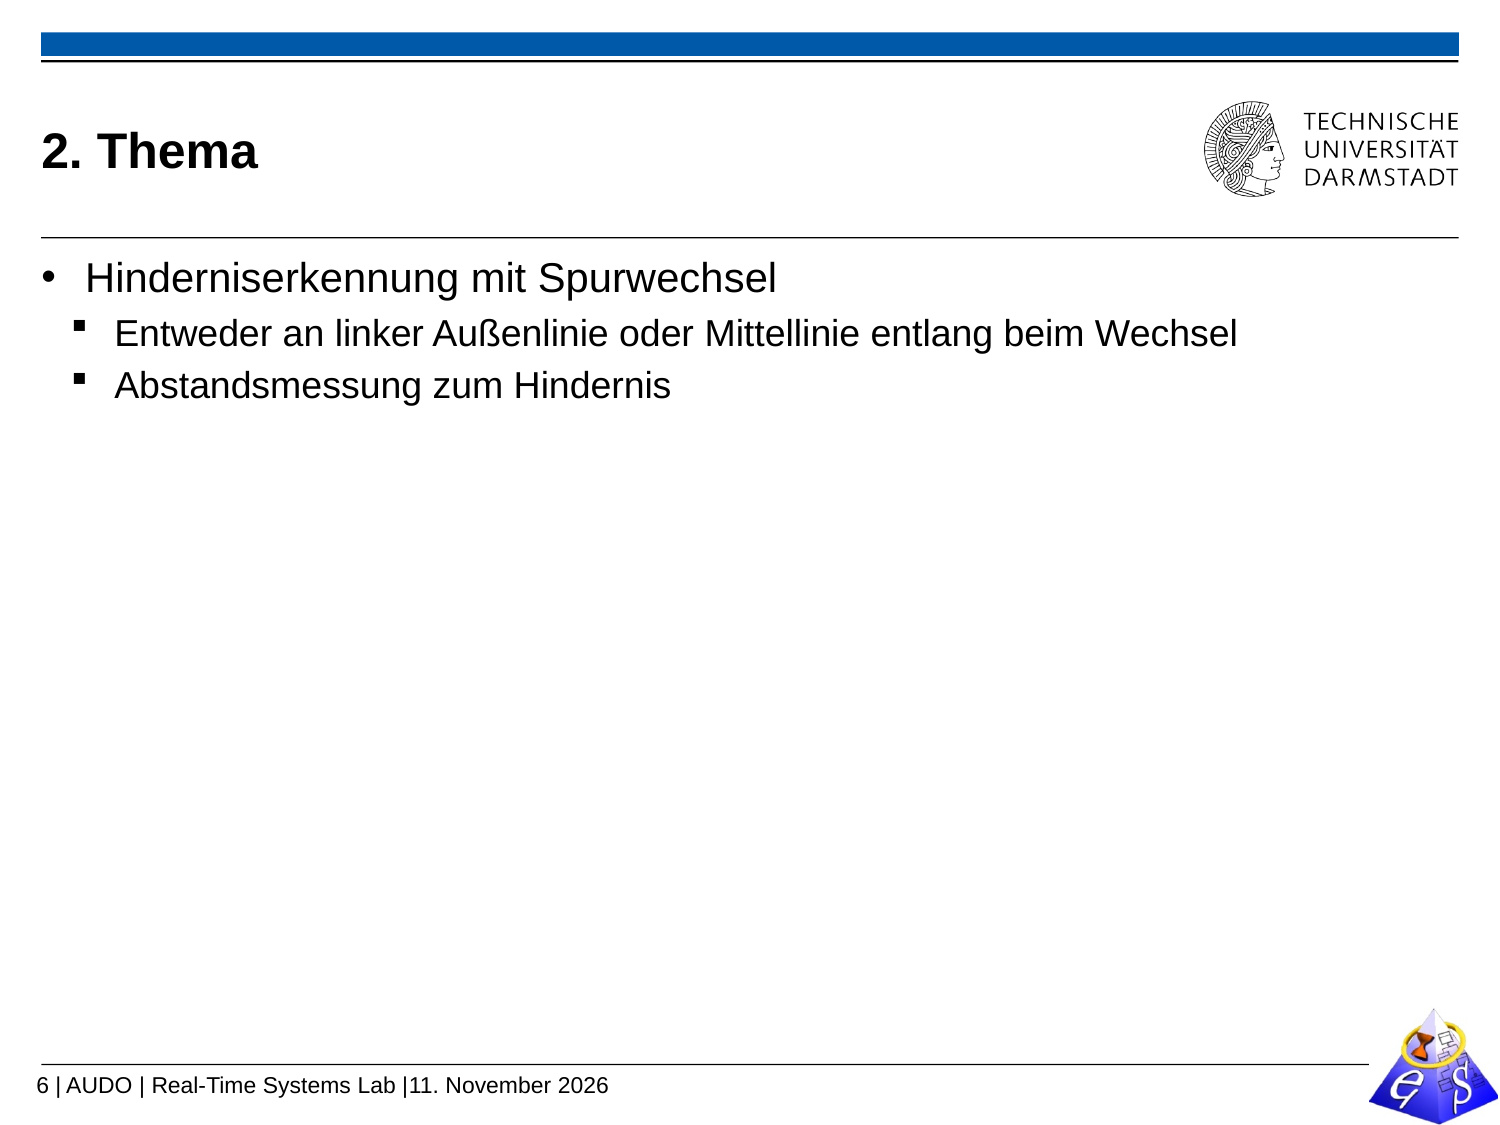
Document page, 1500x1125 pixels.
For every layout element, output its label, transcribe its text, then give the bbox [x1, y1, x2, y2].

list Hinderniserkennung mit Spurwechsel Entweder an linker Außenlinie oder Mittellinie entlang beim Wechsel Abstandsmessung zum Hindernis [41, 243, 1459, 1059]
title 2. Thema [41, 80, 1170, 218]
picture [1369, 1006, 1498, 1125]
picture [1175, 84, 1483, 214]
